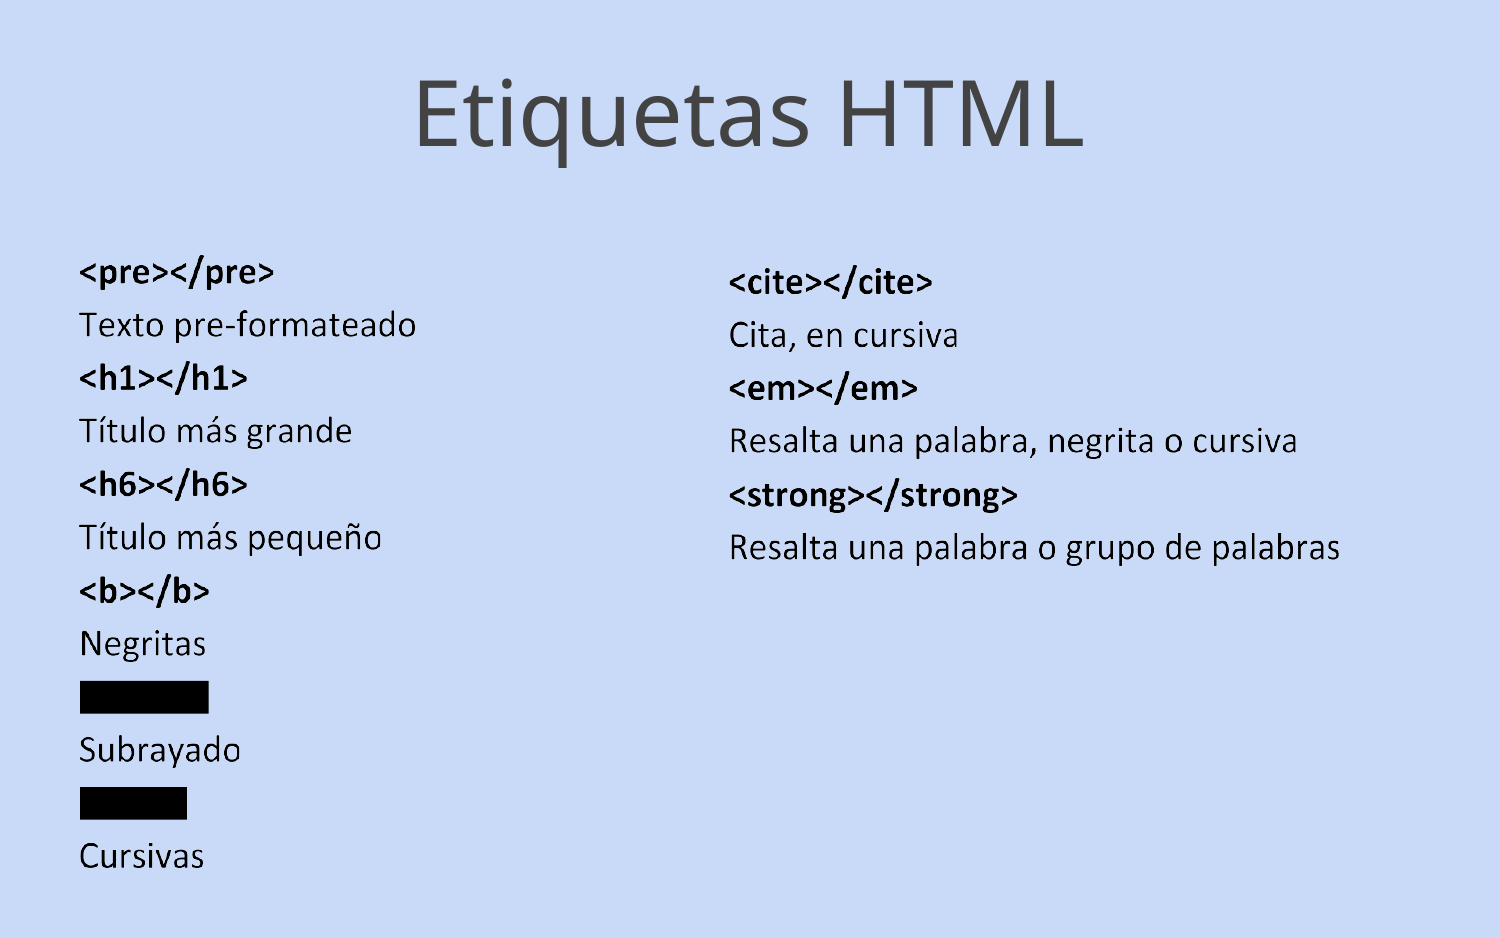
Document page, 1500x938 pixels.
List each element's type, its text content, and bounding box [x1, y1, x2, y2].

text_box [80, 574, 209, 608]
text_box [80, 680, 209, 714]
text_box [79, 310, 415, 343]
text_box Etiquetas HTML [411, 55, 1089, 166]
text_box [80, 843, 203, 868]
text_box [729, 478, 1017, 513]
text_box [80, 468, 247, 501]
text_box [82, 630, 205, 662]
text_box [79, 522, 381, 556]
text_box [731, 533, 1339, 566]
text_box [80, 735, 240, 768]
text_box [80, 787, 187, 820]
text_box [79, 416, 351, 449]
text_box [731, 426, 1296, 459]
text_box [729, 265, 932, 299]
text_box [80, 361, 247, 395]
text_box [80, 255, 274, 290]
text_box [730, 321, 957, 352]
text_box [729, 371, 917, 405]
